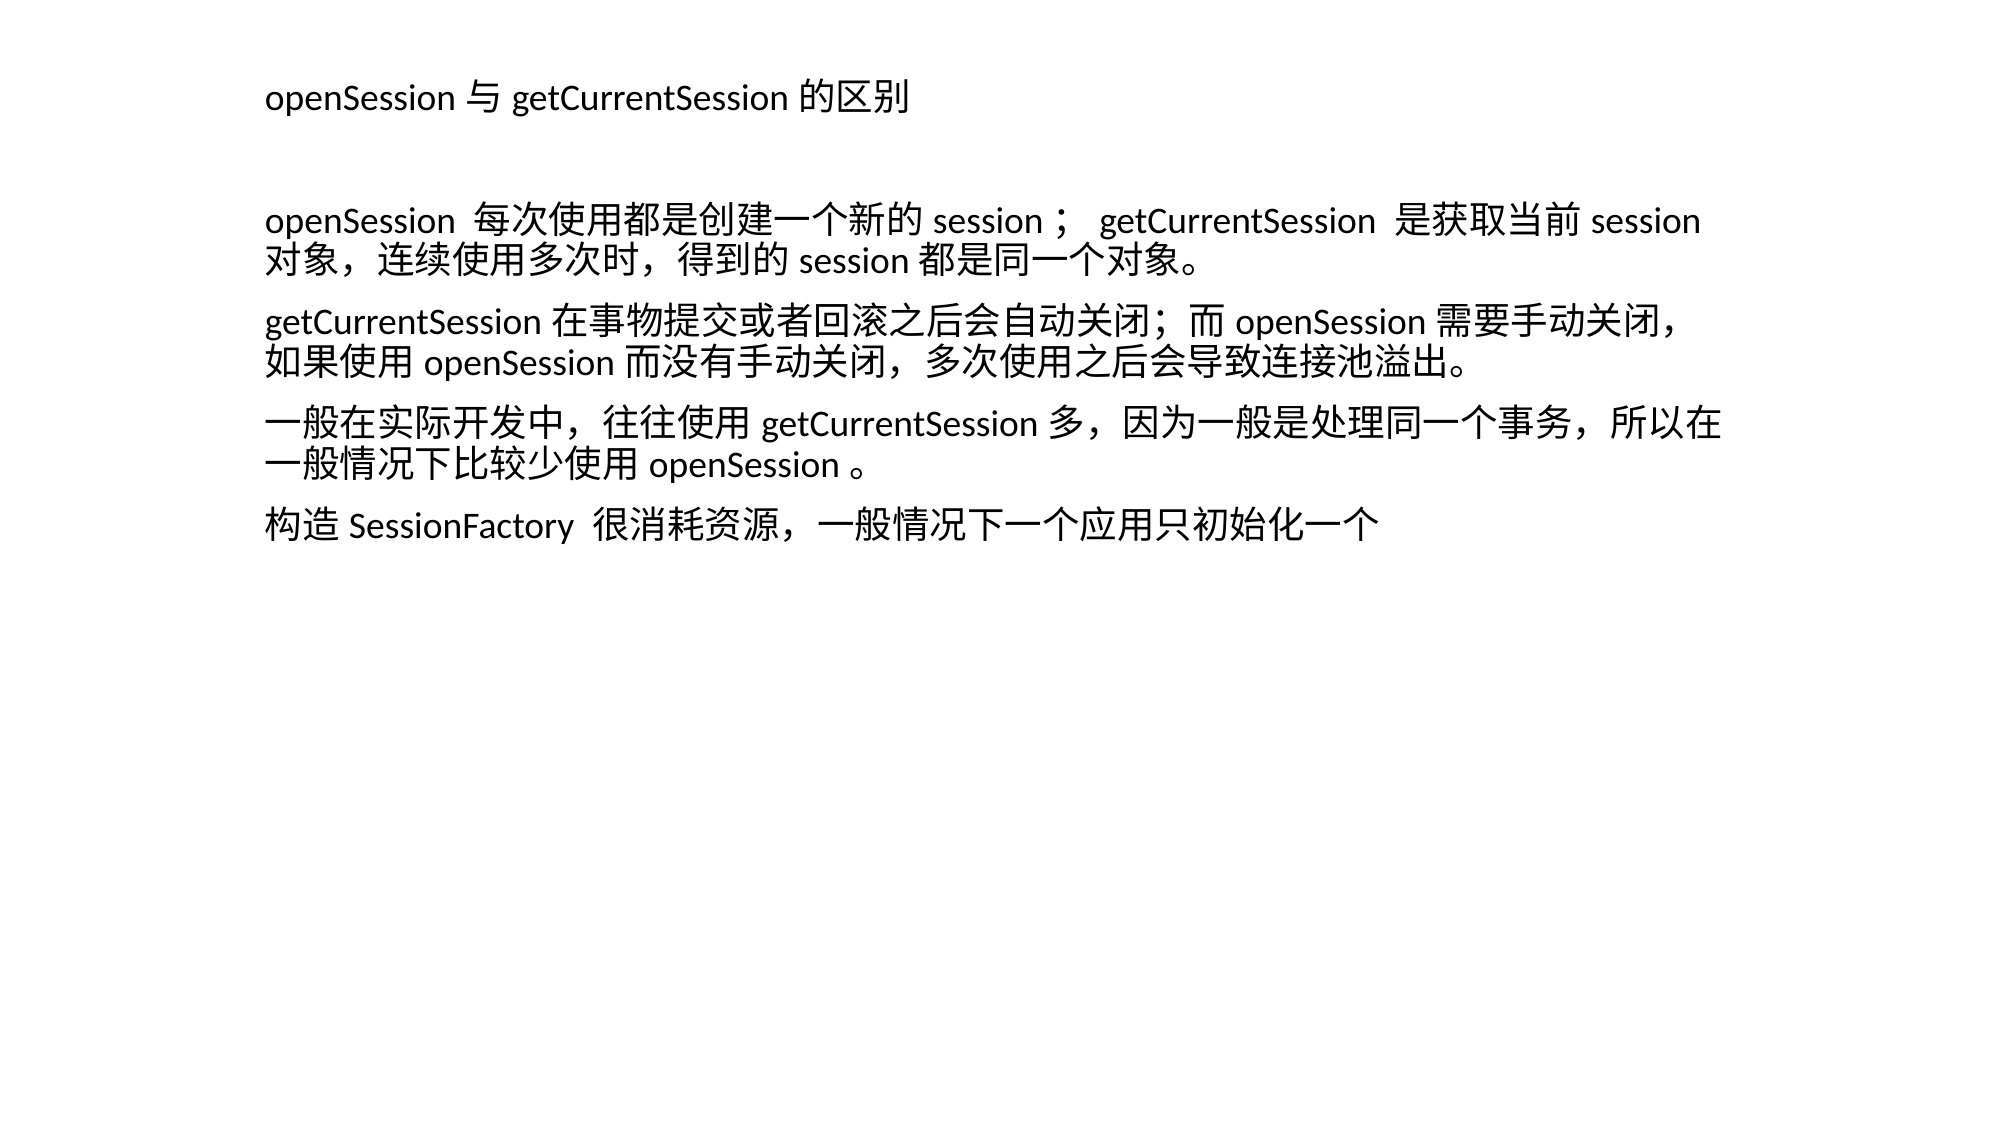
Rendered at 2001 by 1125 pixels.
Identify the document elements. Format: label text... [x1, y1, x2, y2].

subtitle openSession与getCurrentSession的区别 openSession 每次使用都是创建一个新的session；getCurrentSession 是获取当前session对象，连续使用多次时，得到的session都是同一个对象。 getCurrentSession在事物提交或者回滚之后会自动关闭；而openSession需要手动关闭，如果使用openSession而没有手动关闭，多次使用之后会导致连接池溢出。 一般在实际开发中，往往使用getCurrentSession多，因为一般是处理同一个事务，所以在一般情况下比较少使用openSession。 构造SessionFactory 很消耗资源，一般情况下一个应用只初始化一个 [249, 70, 1750, 1077]
